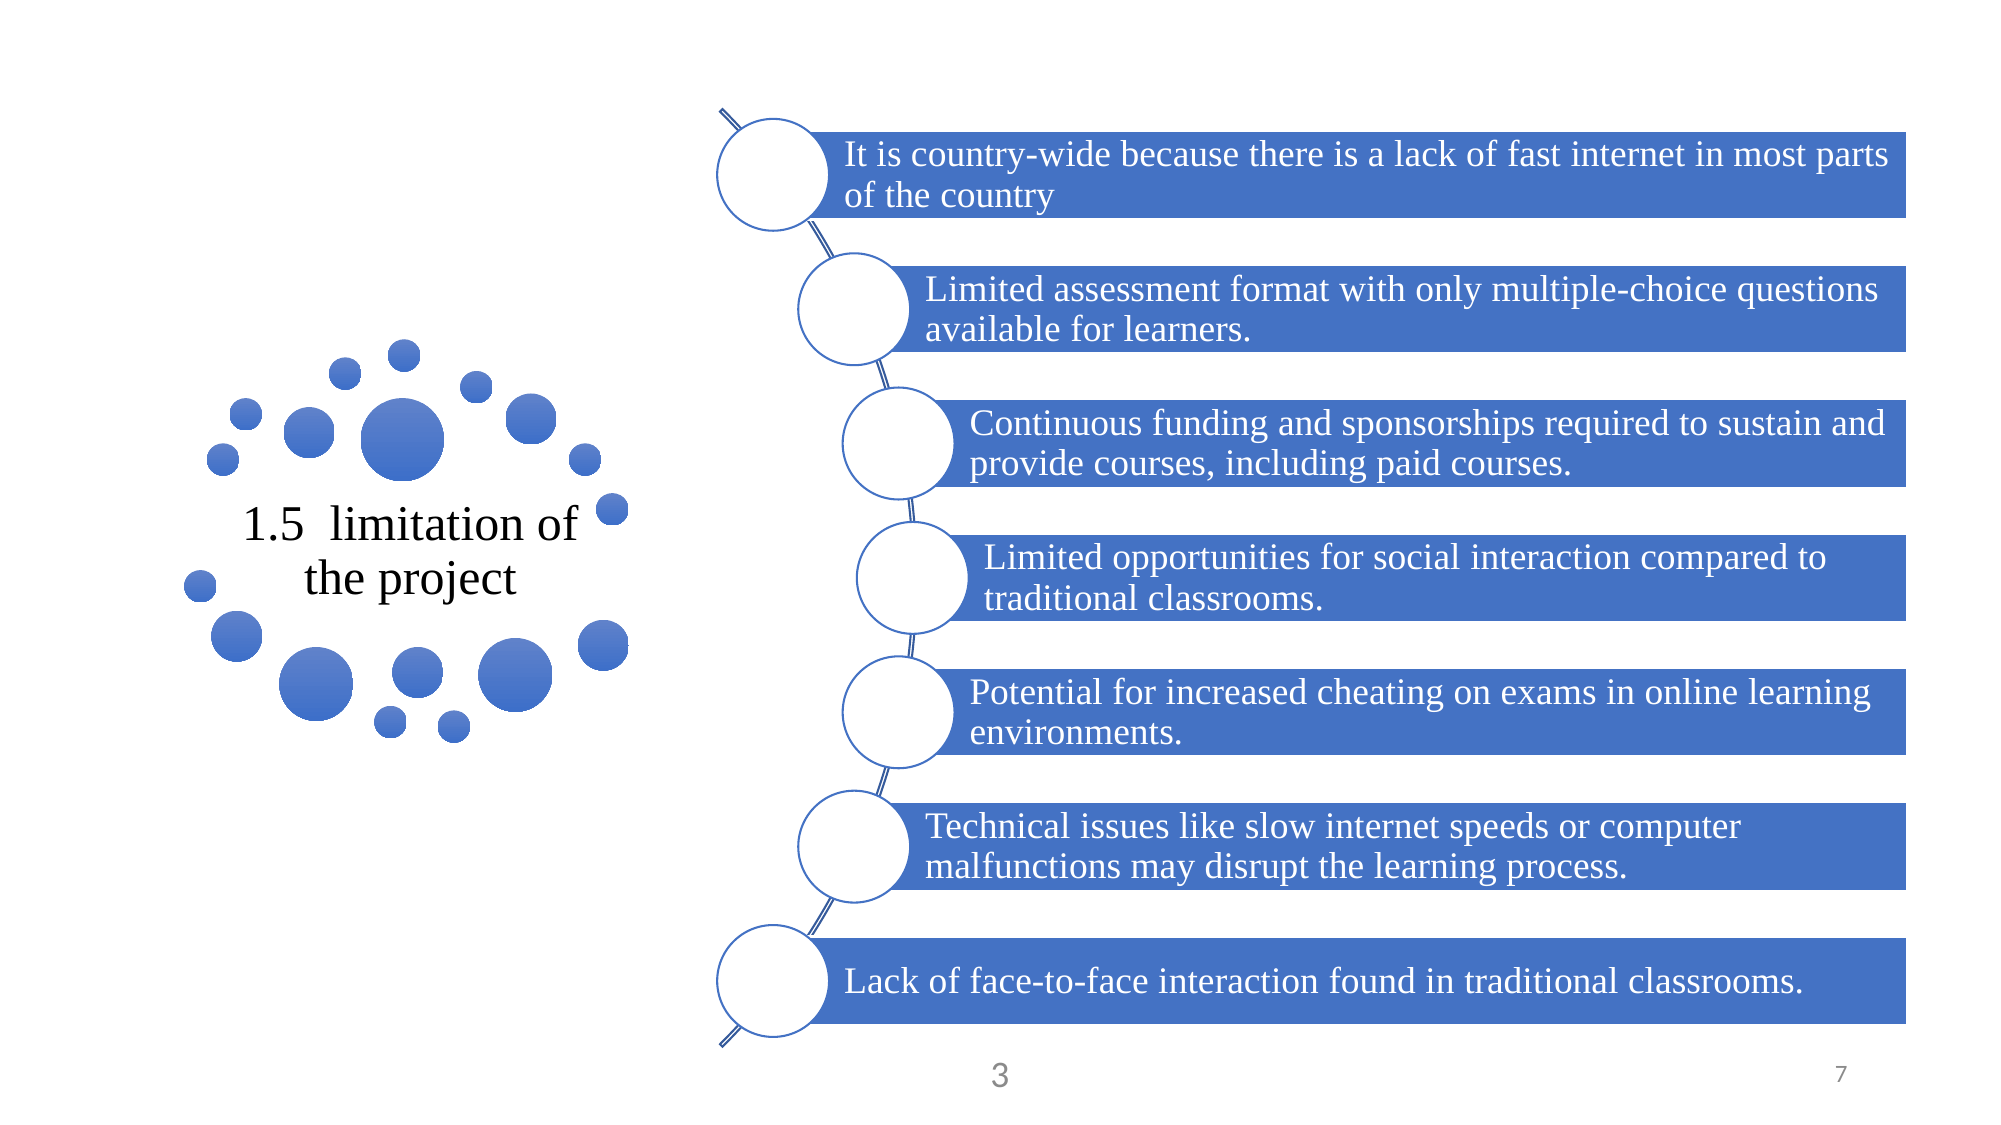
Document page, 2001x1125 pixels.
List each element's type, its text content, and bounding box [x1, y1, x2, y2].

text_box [79, 335, 703, 747]
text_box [703, 85, 1921, 1071]
footer 3 [662, 1042, 1338, 1103]
slide_number 7 [1412, 1071, 1863, 1103]
